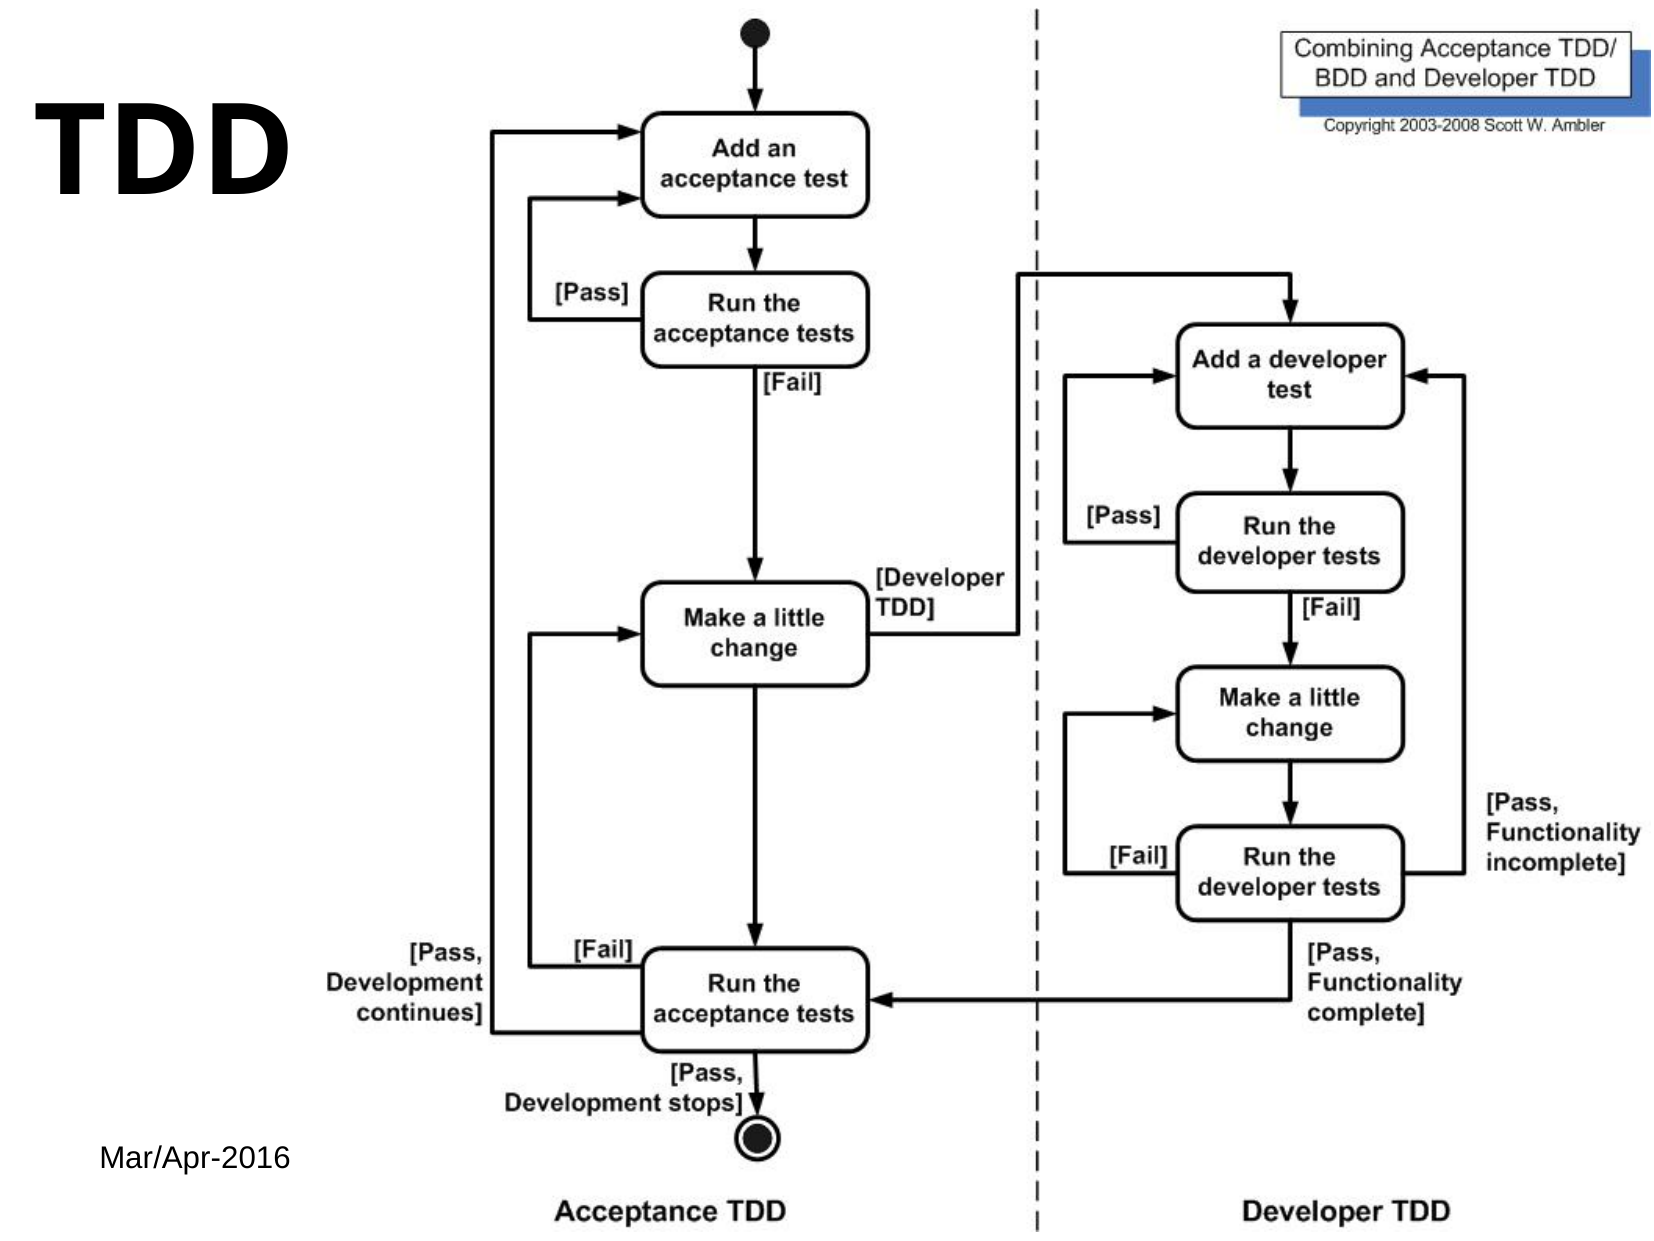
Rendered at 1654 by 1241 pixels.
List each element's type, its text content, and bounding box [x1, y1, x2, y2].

text_box Mar/Apr-2016 [82, 1129, 321, 1215]
title TDD [1, 0, 327, 313]
picture [326, 8, 1651, 1232]
